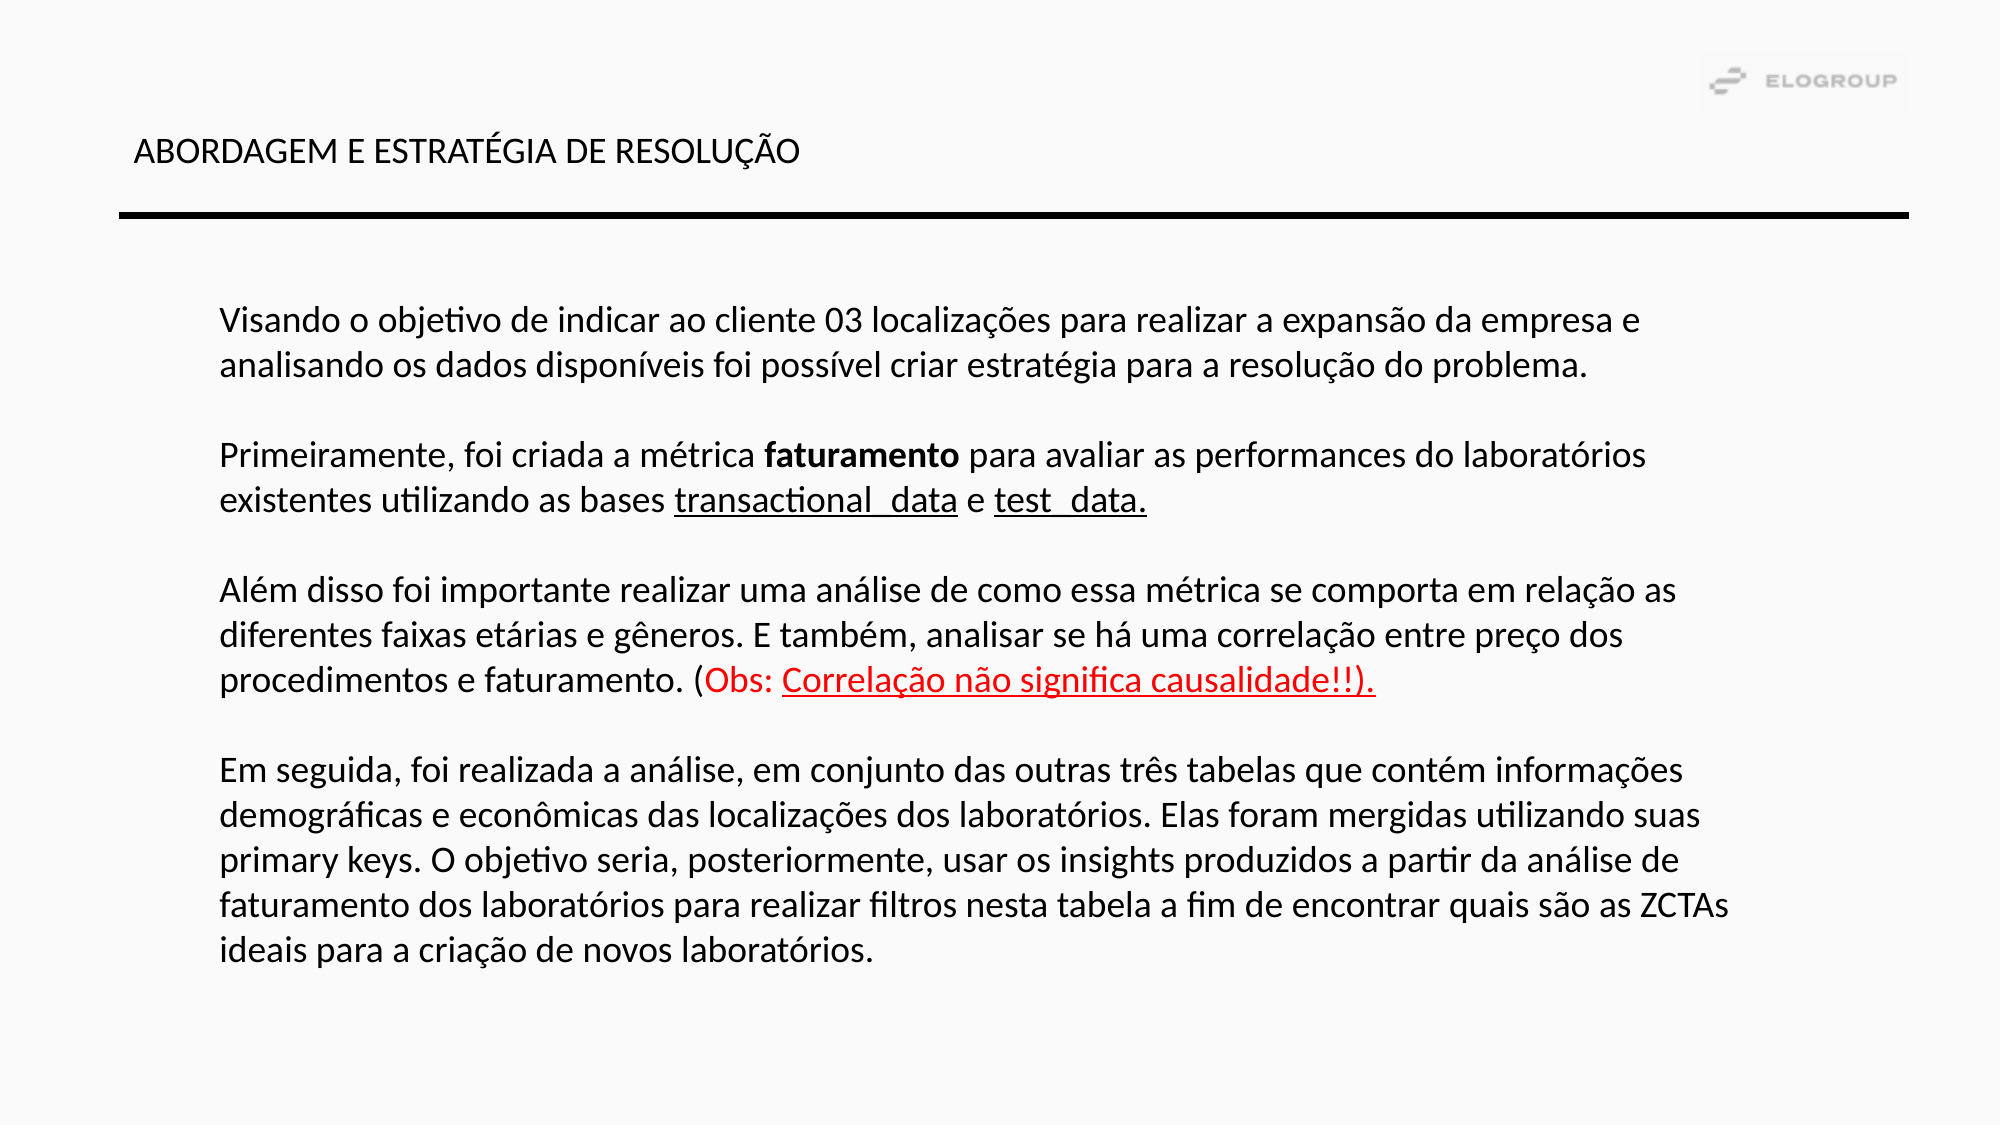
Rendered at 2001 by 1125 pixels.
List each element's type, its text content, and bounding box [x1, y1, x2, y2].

text_box Visando o objetivo de indicar ao cliente 03 localizações para realizar a expansão da empresa e analisando os dados disponíveis foi possível criar estratégia para a resolução do problema. Primeiramente, foi criada a métrica faturamento para avaliar as performances do laboratórios existentes utilizando as bases transactional_data e test_data. Além disso foi importante realizar uma análise de como essa métrica se comporta em relação as diferentes faixas etárias e gêneros. E também, analisar se há uma correlação entre preço dos procedimentos e faturamento. (Obs: Correlação não significa causalidade!!). Em seguida, foi realizada a análise, em conjunto das outras três tabelas que contém informações demográficas e econômicas das localizações dos laboratórios. Elas foram mergidas utilizando suas primary keys. O objetivo seria, posteriormente, usar os insights produzidos a partir da análise de faturamento dos laboratórios para realizar filtros nesta tabela a fim de encontrar quais são as ZCTAs ideais para a criação de novos laboratórios. [129, 287, 1808, 1068]
picture [1699, 51, 1910, 112]
text_box ABORDAGEM E ESTRATÉGIA DE RESOLUÇÃO [118, 119, 1521, 179]
